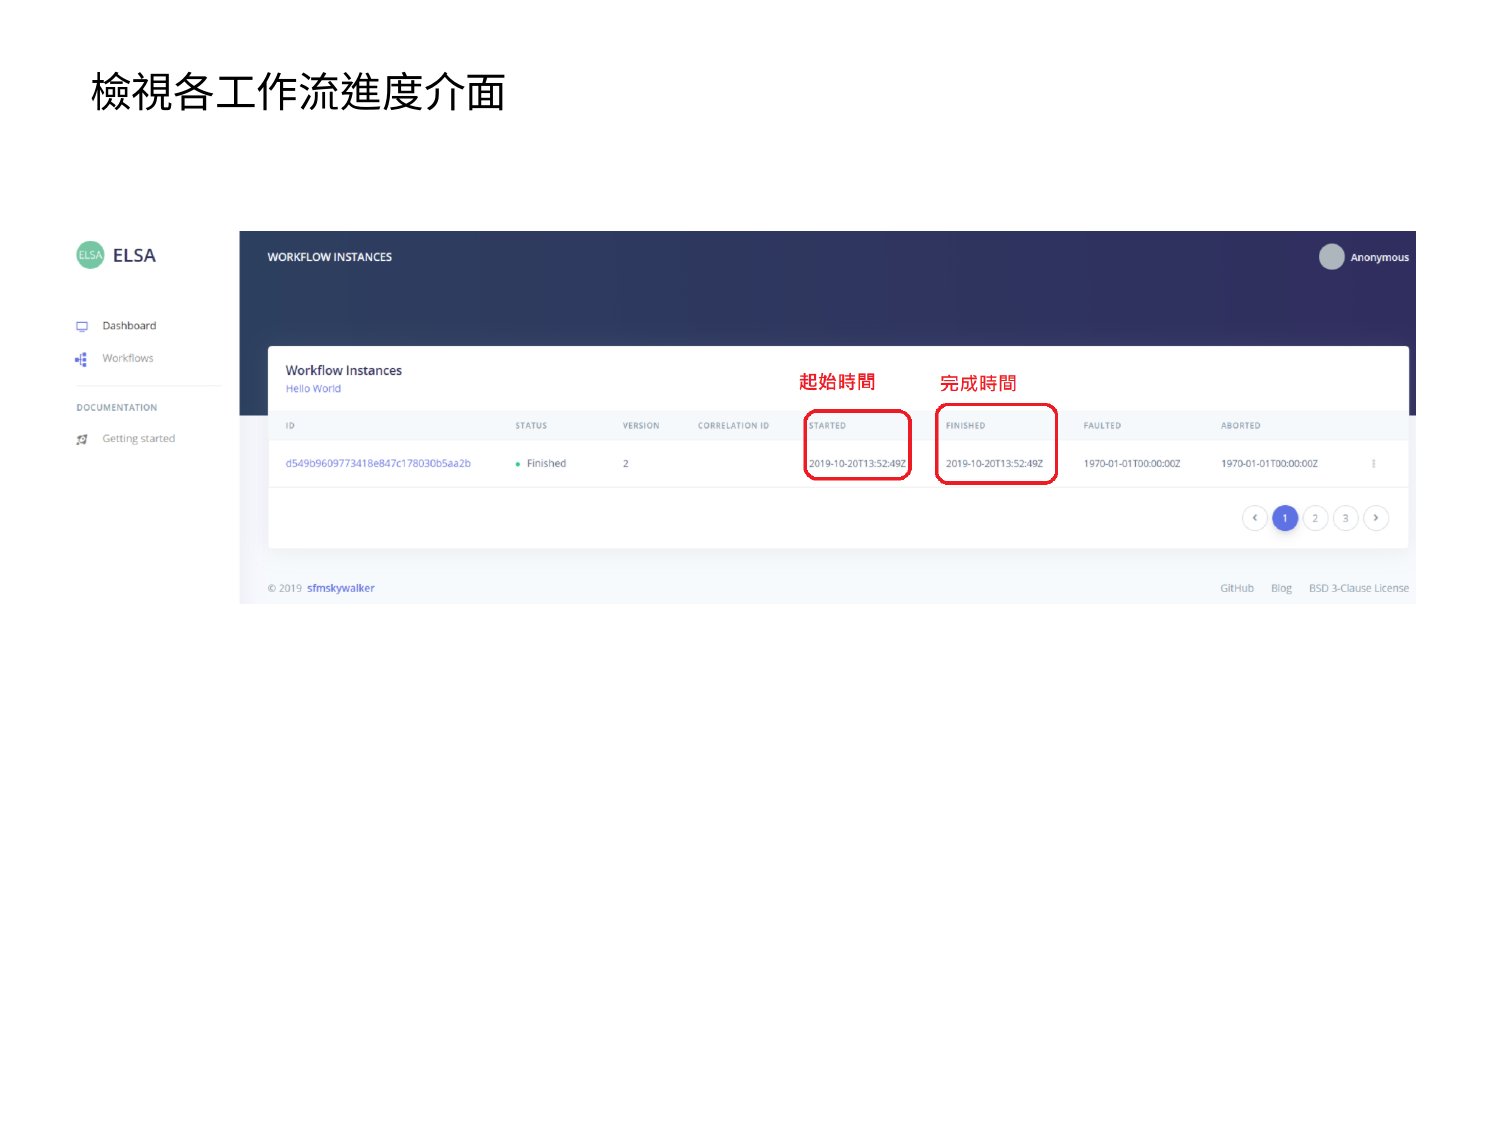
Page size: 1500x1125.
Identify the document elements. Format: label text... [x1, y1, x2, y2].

title 檢視各工作流進度介面 [75, 45, 1400, 138]
picture [64, 231, 1416, 604]
